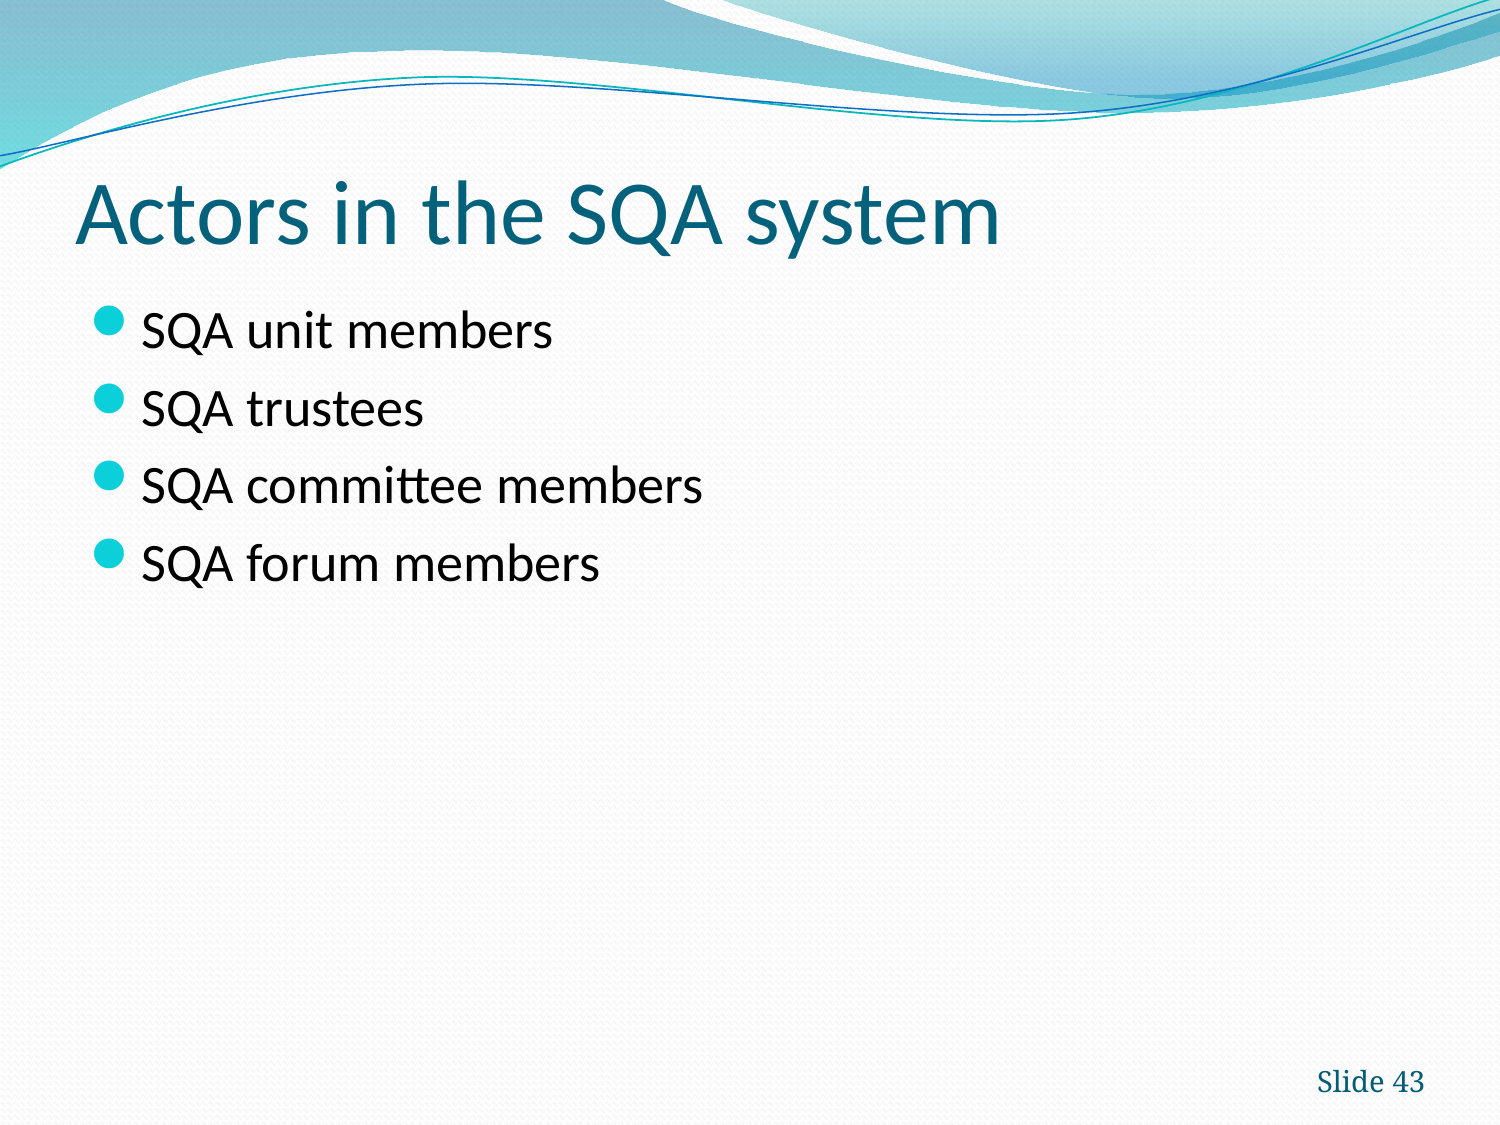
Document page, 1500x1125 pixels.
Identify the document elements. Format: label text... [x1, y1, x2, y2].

list SQA unit members SQA trustees SQA committee members SQA forum members [75, 287, 1450, 1063]
slide_number Slide 43 [1299, 1042, 1425, 1103]
title Actors in the SQA system [75, 75, 1450, 263]
